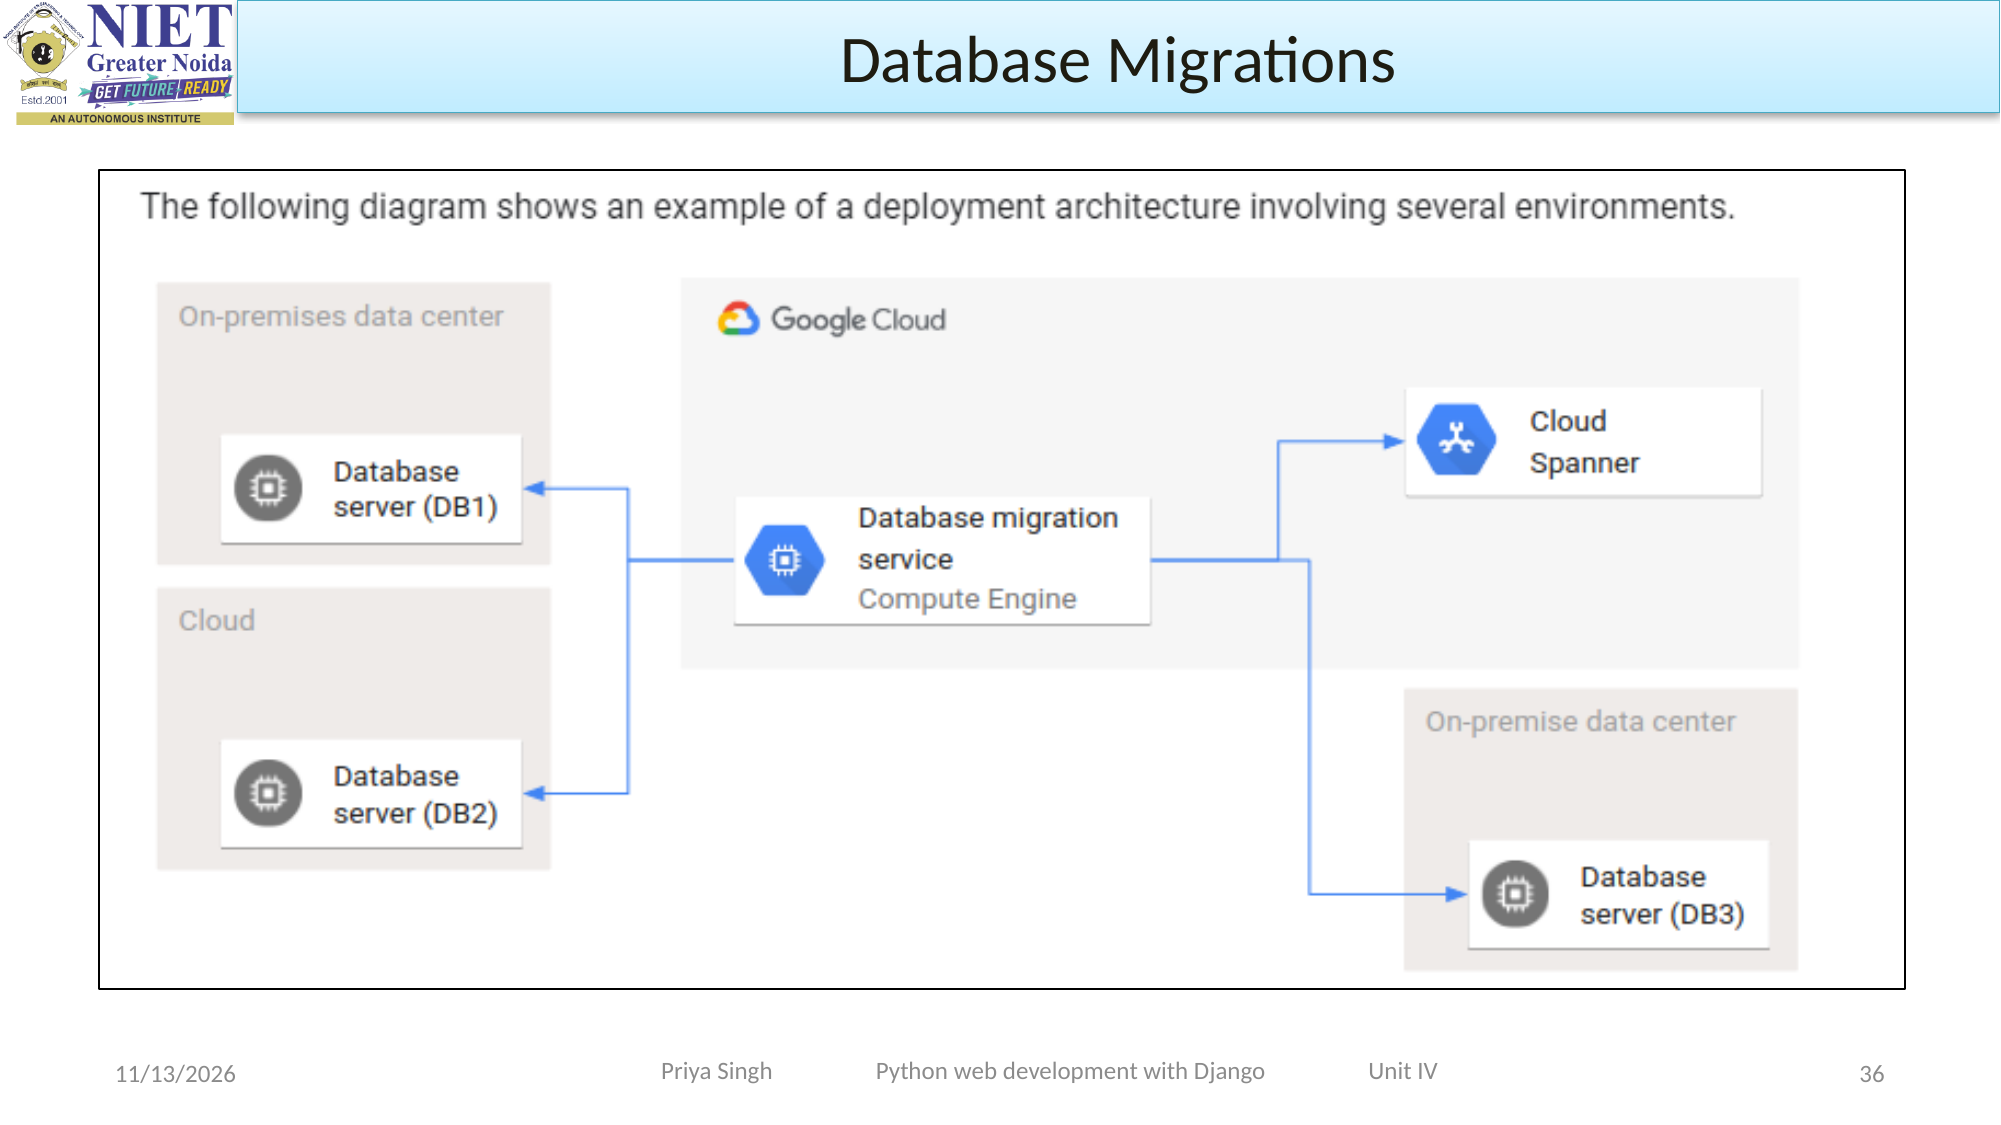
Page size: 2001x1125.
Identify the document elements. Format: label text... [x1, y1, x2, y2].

slide_number 36 [1433, 1042, 1900, 1103]
picture [99, 170, 1904, 988]
text_box Database Migrations [237, 0, 2000, 113]
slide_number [99, 1042, 567, 1103]
picture [3, 2, 234, 125]
footer Priya Singh Python web development with Django Unit IV [613, 1039, 1488, 1100]
